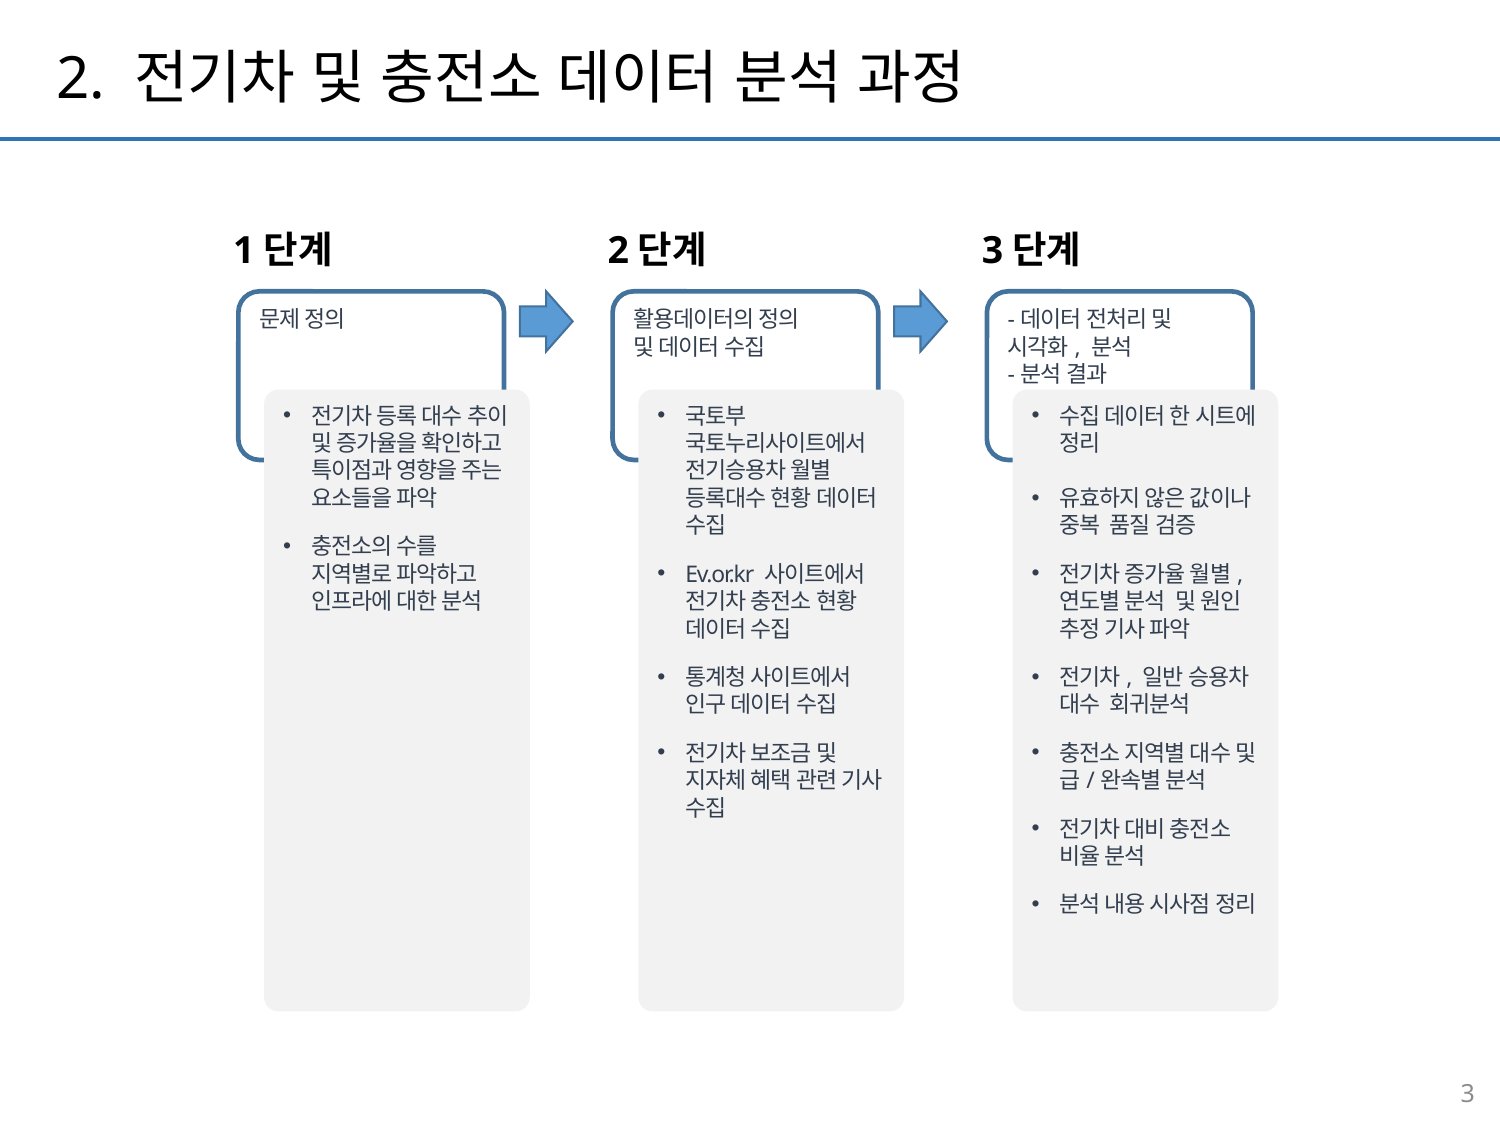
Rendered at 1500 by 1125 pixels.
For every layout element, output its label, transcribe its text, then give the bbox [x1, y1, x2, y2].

text_box 1단계 [218, 218, 348, 279]
text_box 2. 전기차 및 충전소 데이터 분석 과정 [41, 40, 1459, 119]
text_box 국토부 국토누리사이트에서 전기승용차 월별 등록대수 현황 데이터 수집 Ev.or.kr 사이트에서 전기차 충전소 현황 데이터 수집 통계청 사이트에서 인구 데이터 수집 전기차 보조금 및 지자체 혜택 관련 기사 수집 [637, 388, 906, 1013]
text_box [518, 288, 575, 355]
text_box 문제 정의 [237, 290, 506, 461]
text_box 수집 데이터 한 시트에 정리 유효하지 않은 값이나 중복 품질 검증 전기차 증가율 월별, 연도별 분석 및 원인 추정 기사 파악 전기차, 일반 승용차 대수 회귀분석 충전소 지역별 대수 및 급/완속별 분석 전기차 대비 충전소 비율 분석 분석 내용 시사점 정리 [1011, 388, 1280, 1013]
text_box -데이터 전처리 및 시각화, 분석 -분석 결과 [985, 290, 1254, 461]
text_box 3단계 [967, 218, 1096, 279]
text_box 2단계 [592, 218, 722, 279]
text_box [893, 288, 949, 355]
text_box 전기차 등록 대수 추이 및 증가율을 확인하고 특이점과 영향을 주는 요소들을 파악 충전소의 수를 지역별로 파악하고 인프라에 대한 분석 [263, 388, 531, 1013]
text_box 활용데이터의 정의 및 데이터 수집 [611, 290, 880, 461]
